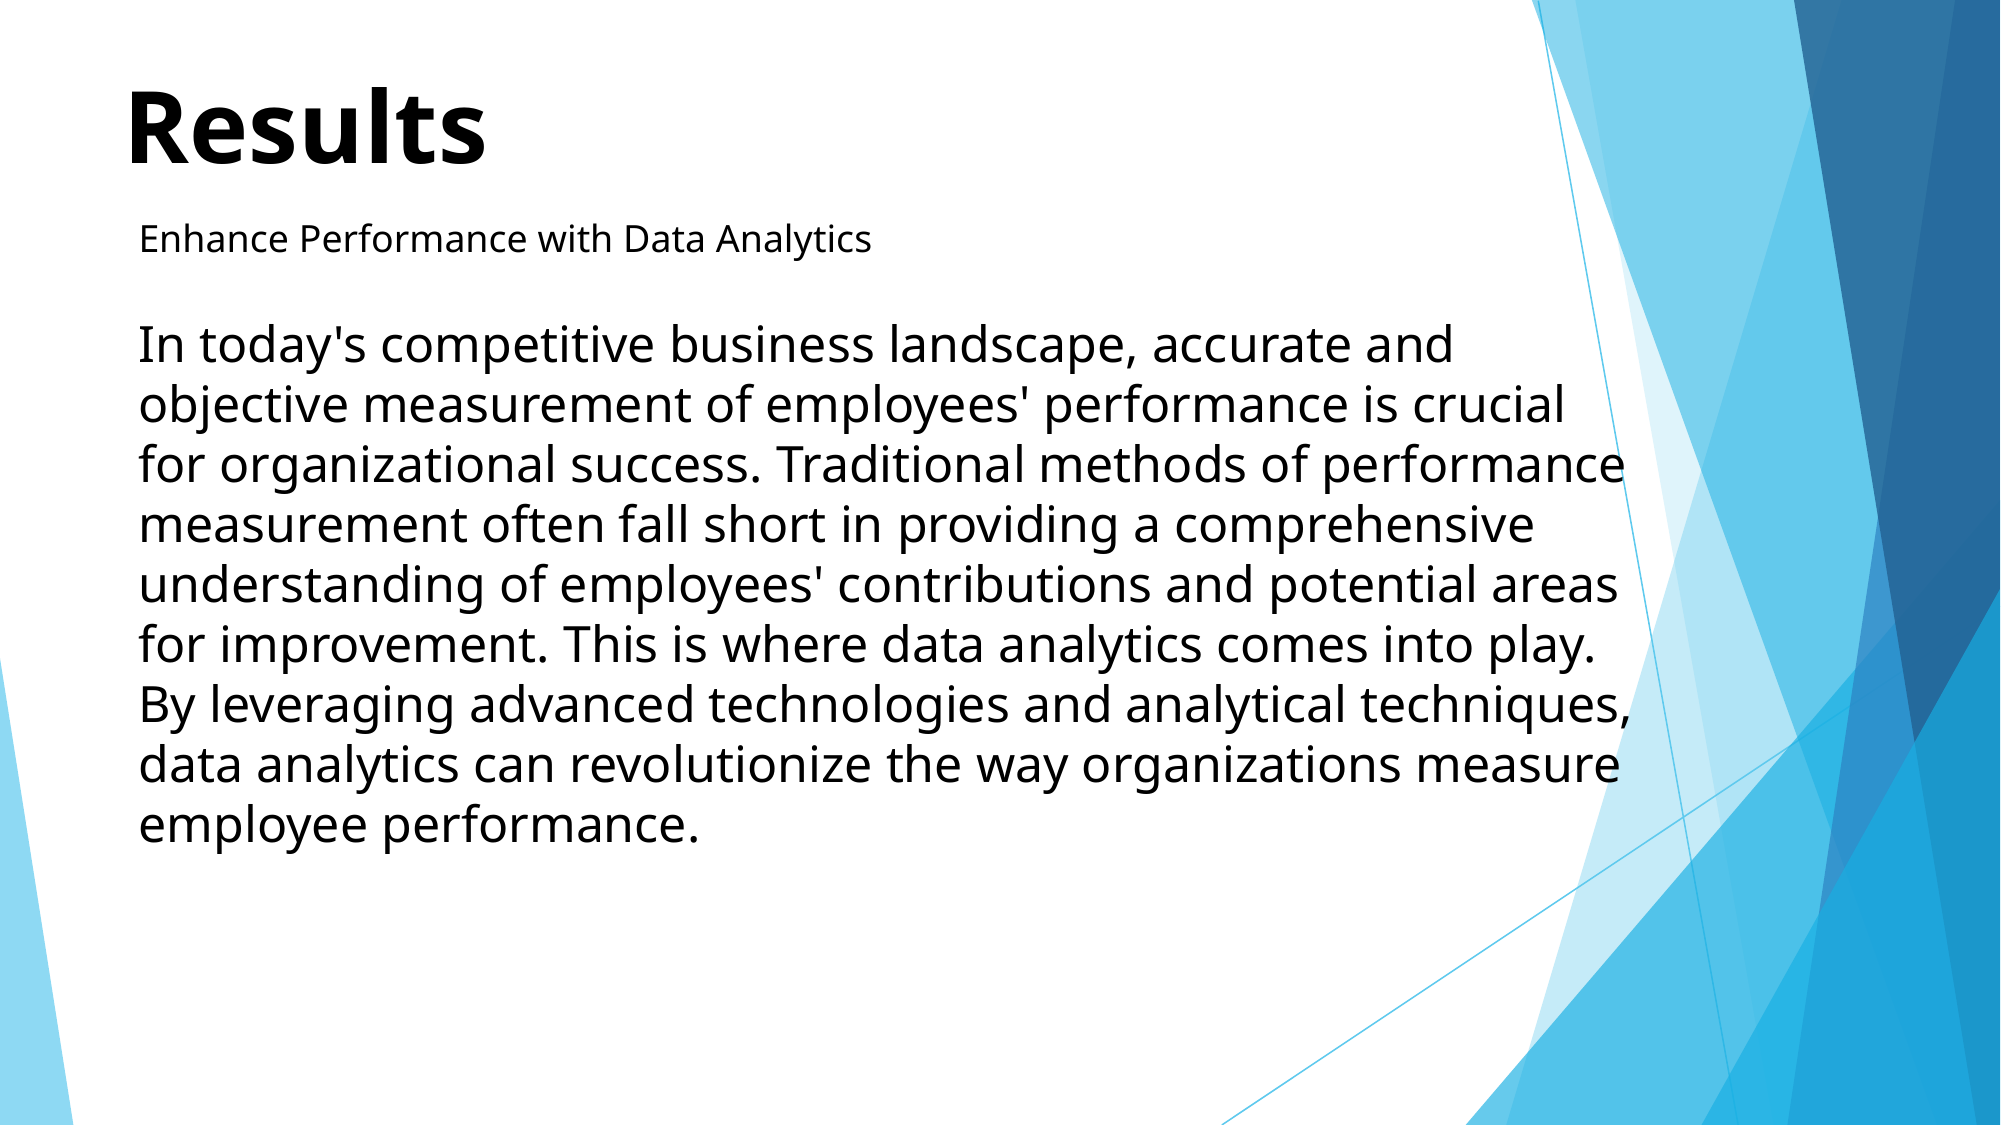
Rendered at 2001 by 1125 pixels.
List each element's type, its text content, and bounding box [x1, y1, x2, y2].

title Results [123, 63, 1877, 188]
text_box Enhance Performance with Data Analytics [123, 207, 1126, 268]
text_box In today's competitive business landscape, accurate and objective measurement of employees' performance is crucial for organizational success. Traditional methods of performance measurement often fall short in providing a comprehensive understanding of employees' contributions and potential areas for improvement. This is where data analytics comes into play. By leveraging advanced technologies and analytical techniques, data analytics can revolutionize the way organizations measure employee performance. [123, 304, 1653, 860]
